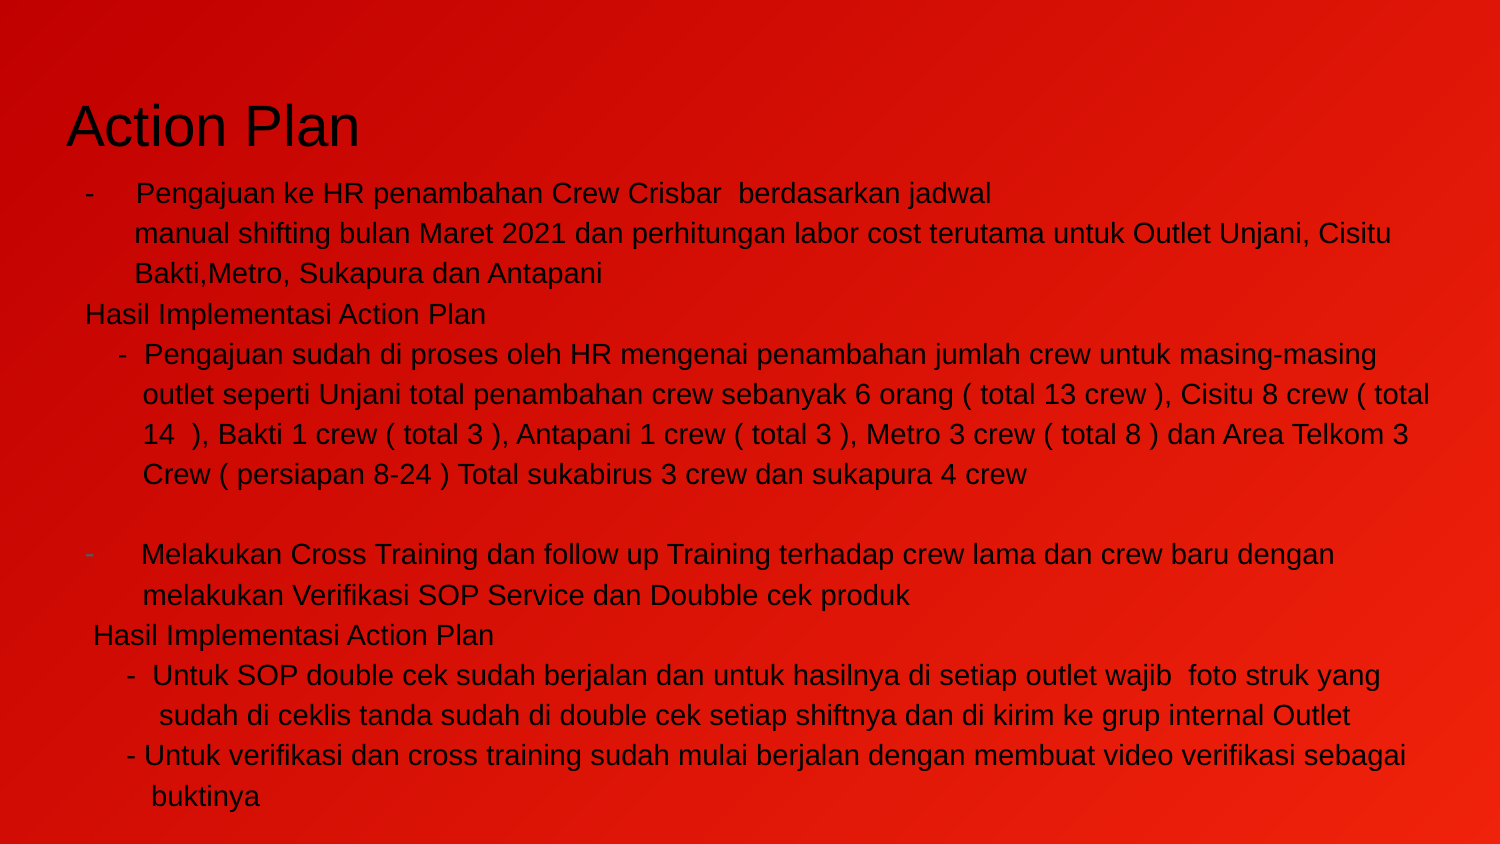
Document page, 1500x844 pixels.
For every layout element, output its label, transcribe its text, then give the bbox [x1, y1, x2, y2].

title Action Plan [51, 72, 1449, 154]
list - Pengajuan ke HR penambahan Crew Crisbar berdasarkan jadwal manual shifting bulan Maret 2021 dan perhitungan labor cost terutama untuk Outlet Unjani, Cisitu Bakti,Metro, Sukapura dan Antapani Hasil Implementasi Action Plan - Pengajuan sudah di proses oleh HR mengenai penambahan jumlah crew untuk masing-masing outlet seperti Unjani total penambahan crew sebanyak 6 orang ( total 13 crew ), Cisitu 8 crew ( total 14 ), Bakti 1 crew ( total 3 ), Antapani 1 crew ( total 3 ), Metro 3 crew ( total 8 ) dan Area Telkom 3 Crew ( persiapan 8-24 ) Total sukabirus 3 crew dan sukapura 4 crew Melakukan Cross Training dan follow up Training terhadap crew lama dan crew baru dengan melakukan Verifikasi SOP Service dan Doubble cek produk Hasil Implementasi Action Plan - Untuk SOP double cek sudah berjalan dan untuk hasilnya di setiap outlet wajib foto struk yang sudah di ceklis tanda sudah di double cek setiap shiftnya dan di kirim ke grup internal Outlet - Untuk verifikasi dan cross training sudah mulai berjalan dengan membuat video verifikasi sebagai buktinya [51, 154, 1449, 815]
